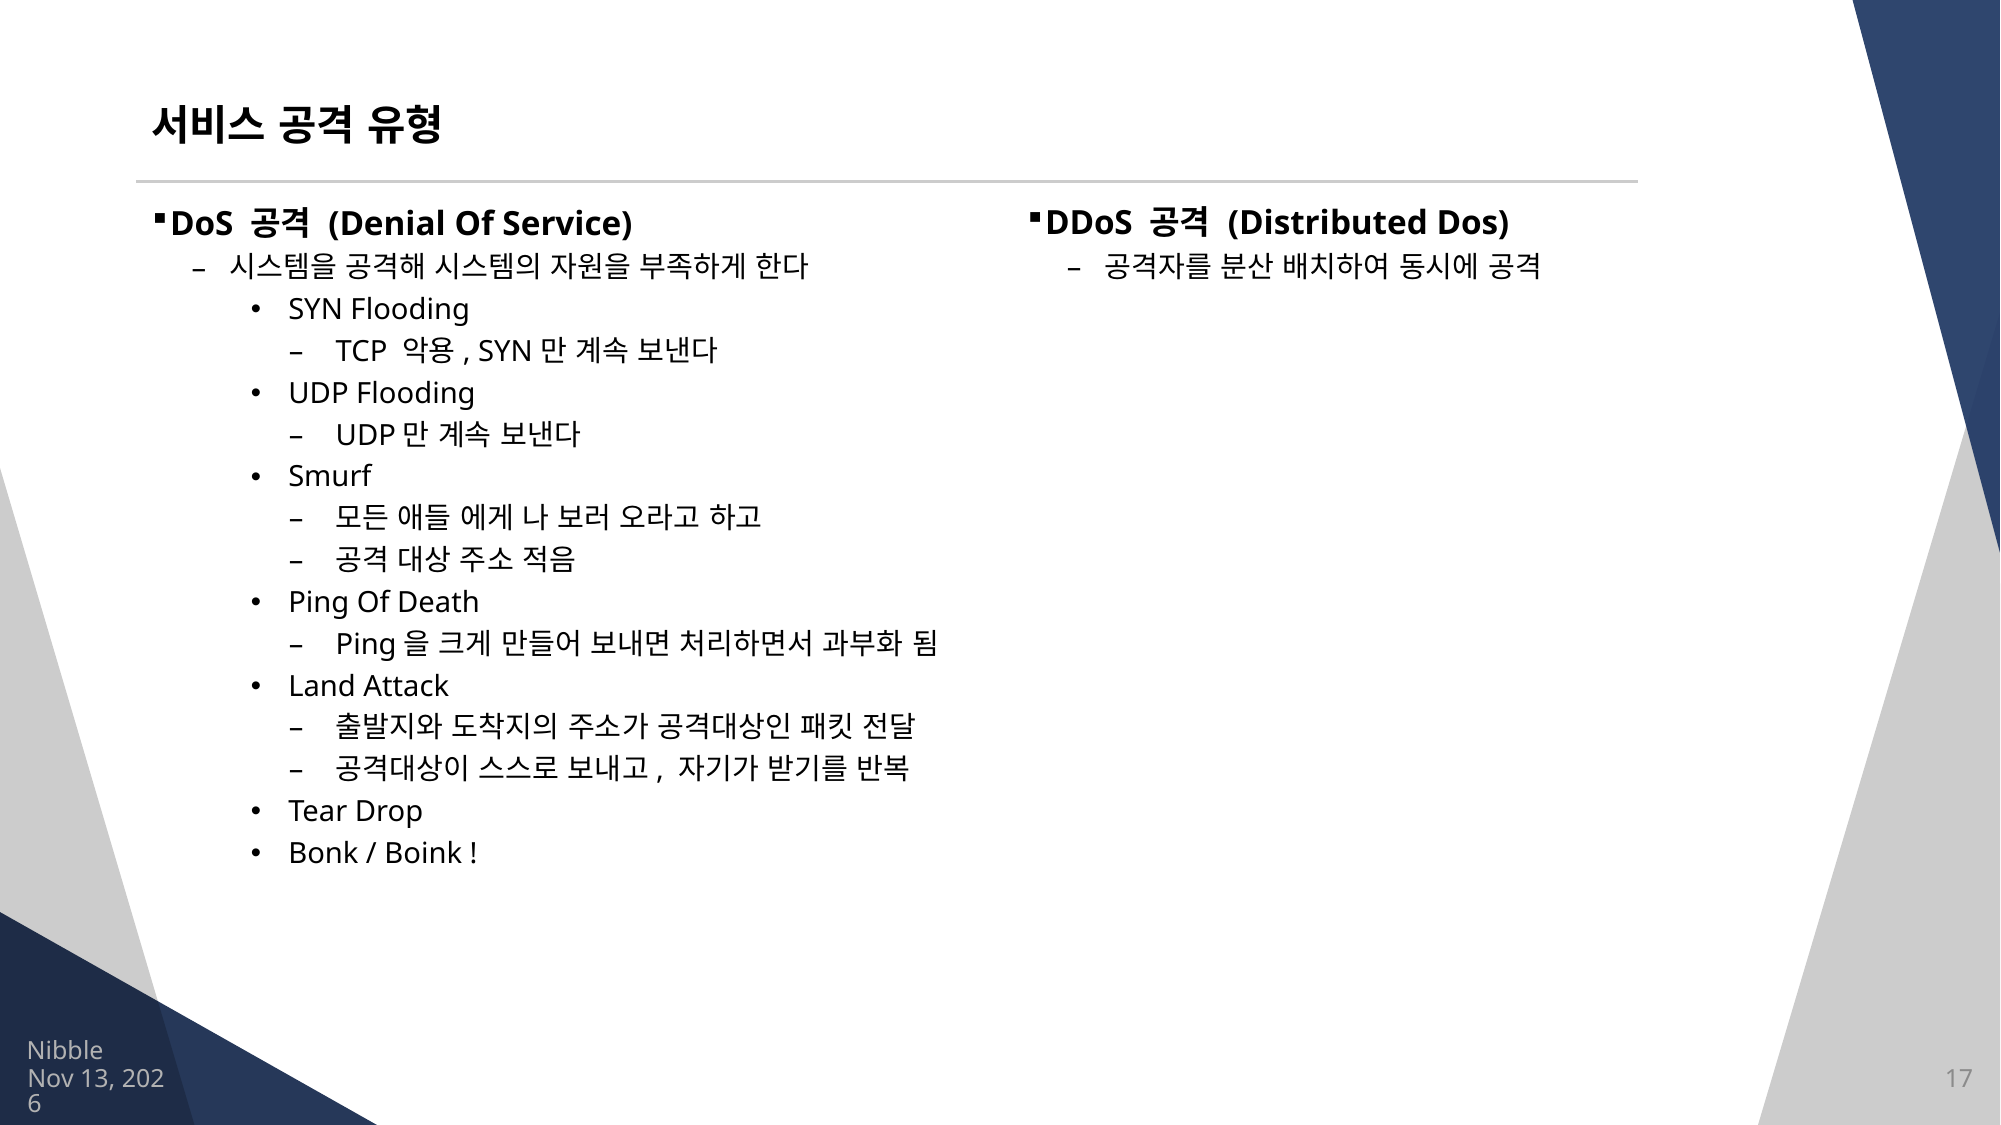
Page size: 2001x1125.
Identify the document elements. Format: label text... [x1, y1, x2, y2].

title 서비스 공격 유형 [135, 72, 1861, 182]
list DDoS 공격 (Distributed Dos) 공격자를 분산 배치하여 동시에 공격 [1012, 198, 1863, 1020]
slide_number 17 [1923, 1050, 1989, 1110]
list DoS 공격 (Denial Of Service) 시스템을 공격해 시스템의 자원을 부족하게 한다 SYN Flooding TCP 악용, SYN만 계속 보낸다 UDP Flooding UDP만 계속 보낸다 Smurf 모든 애들 에게 나 보러 오라고 하고 공격 대상 주소 적음 Ping Of Death Ping을 크게 만들어 보내면 처리하면서 과부화 됨 Land Attack 출발지와 도착지의 주소가 공격대상인 패킷 전달 공격대상이 스스로 보내고, 자기가 받기를 반복 Tear Drop Bonk / Boink ! [137, 199, 988, 1021]
footer Nibble [11, 1020, 248, 1080]
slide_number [12, 1049, 190, 1110]
